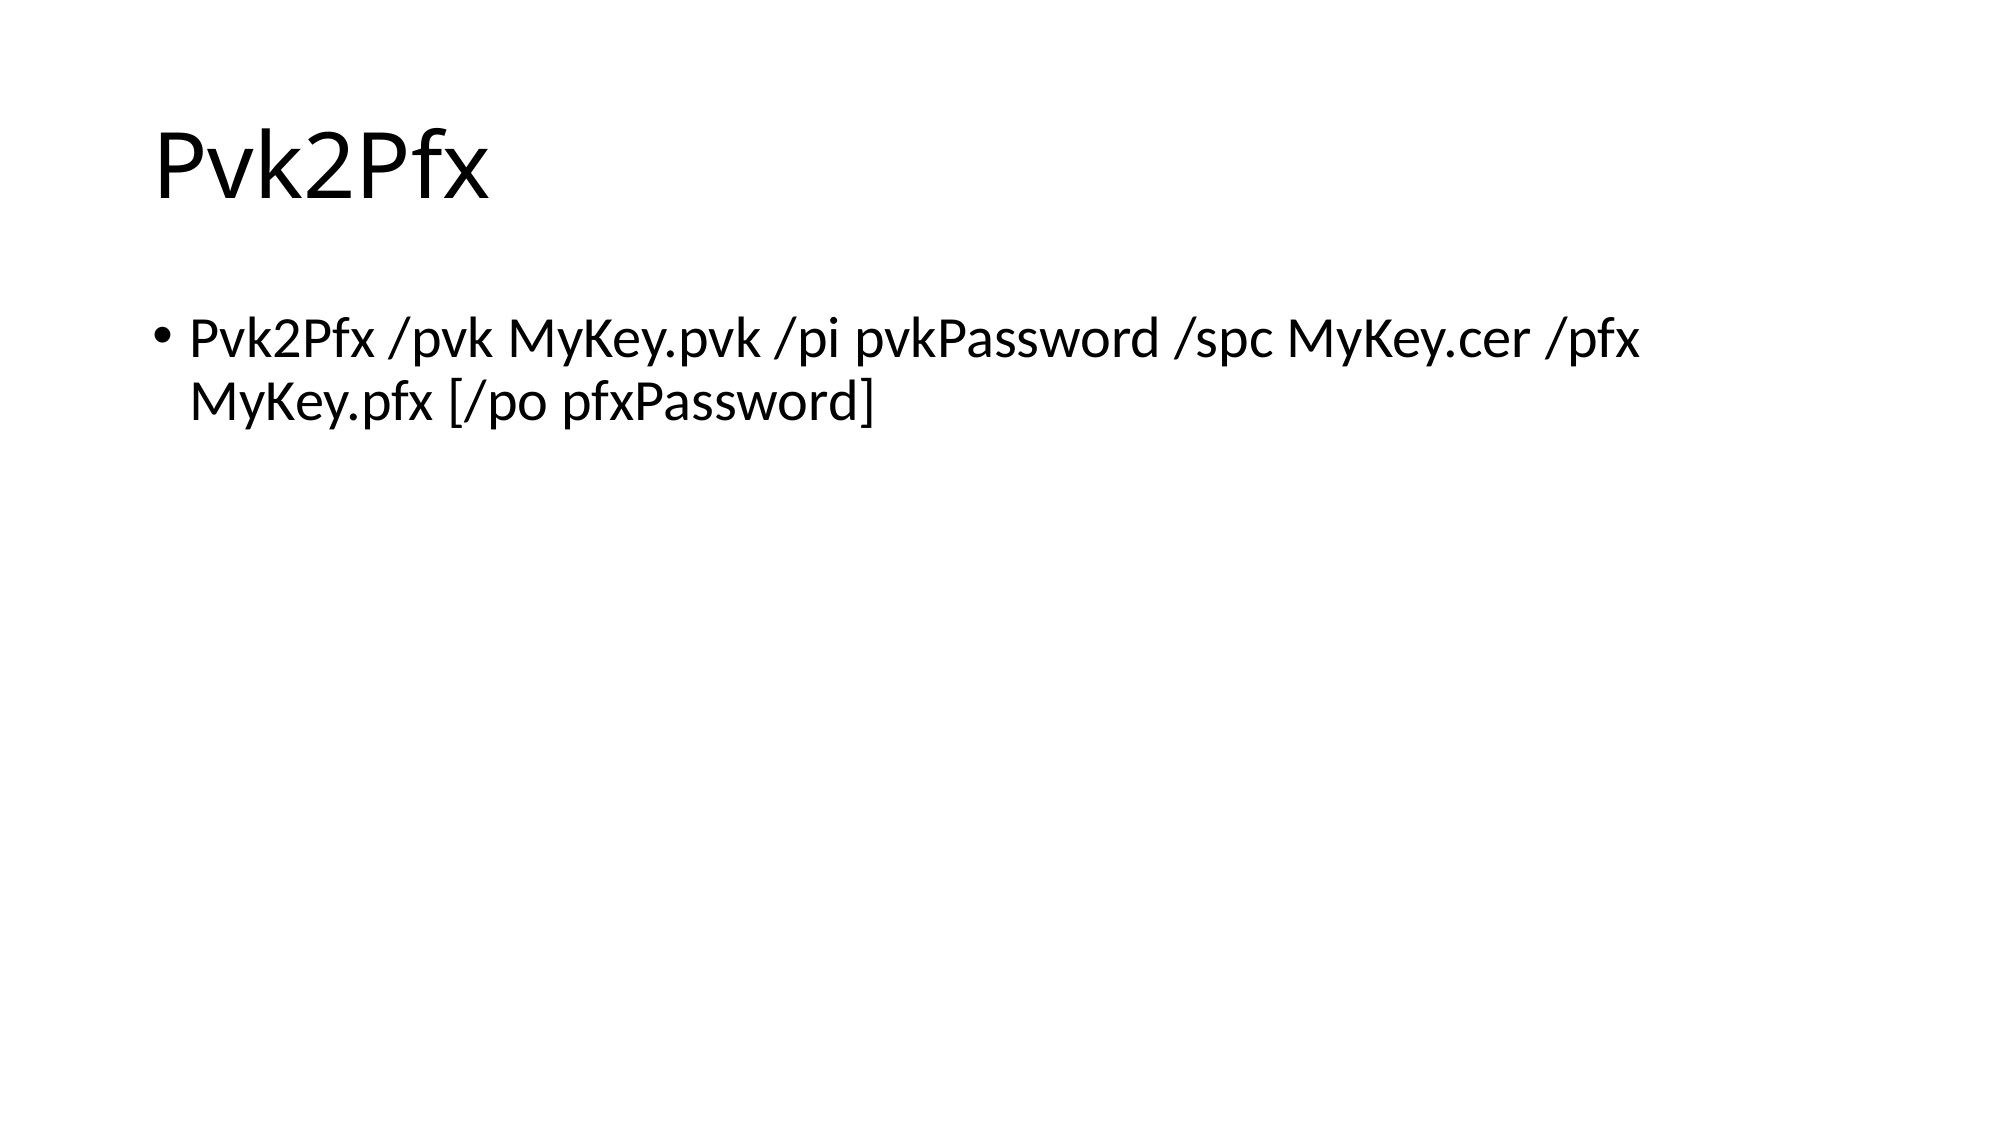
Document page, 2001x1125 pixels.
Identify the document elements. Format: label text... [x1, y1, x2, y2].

title Pvk2Pfx [137, 59, 1863, 278]
list Pvk2Pfx /pvk MyKey.pvk /pi pvkPassword /spc MyKey.cer /pfx MyKey.pfx [/po pfxPassword] [137, 299, 1863, 1014]
